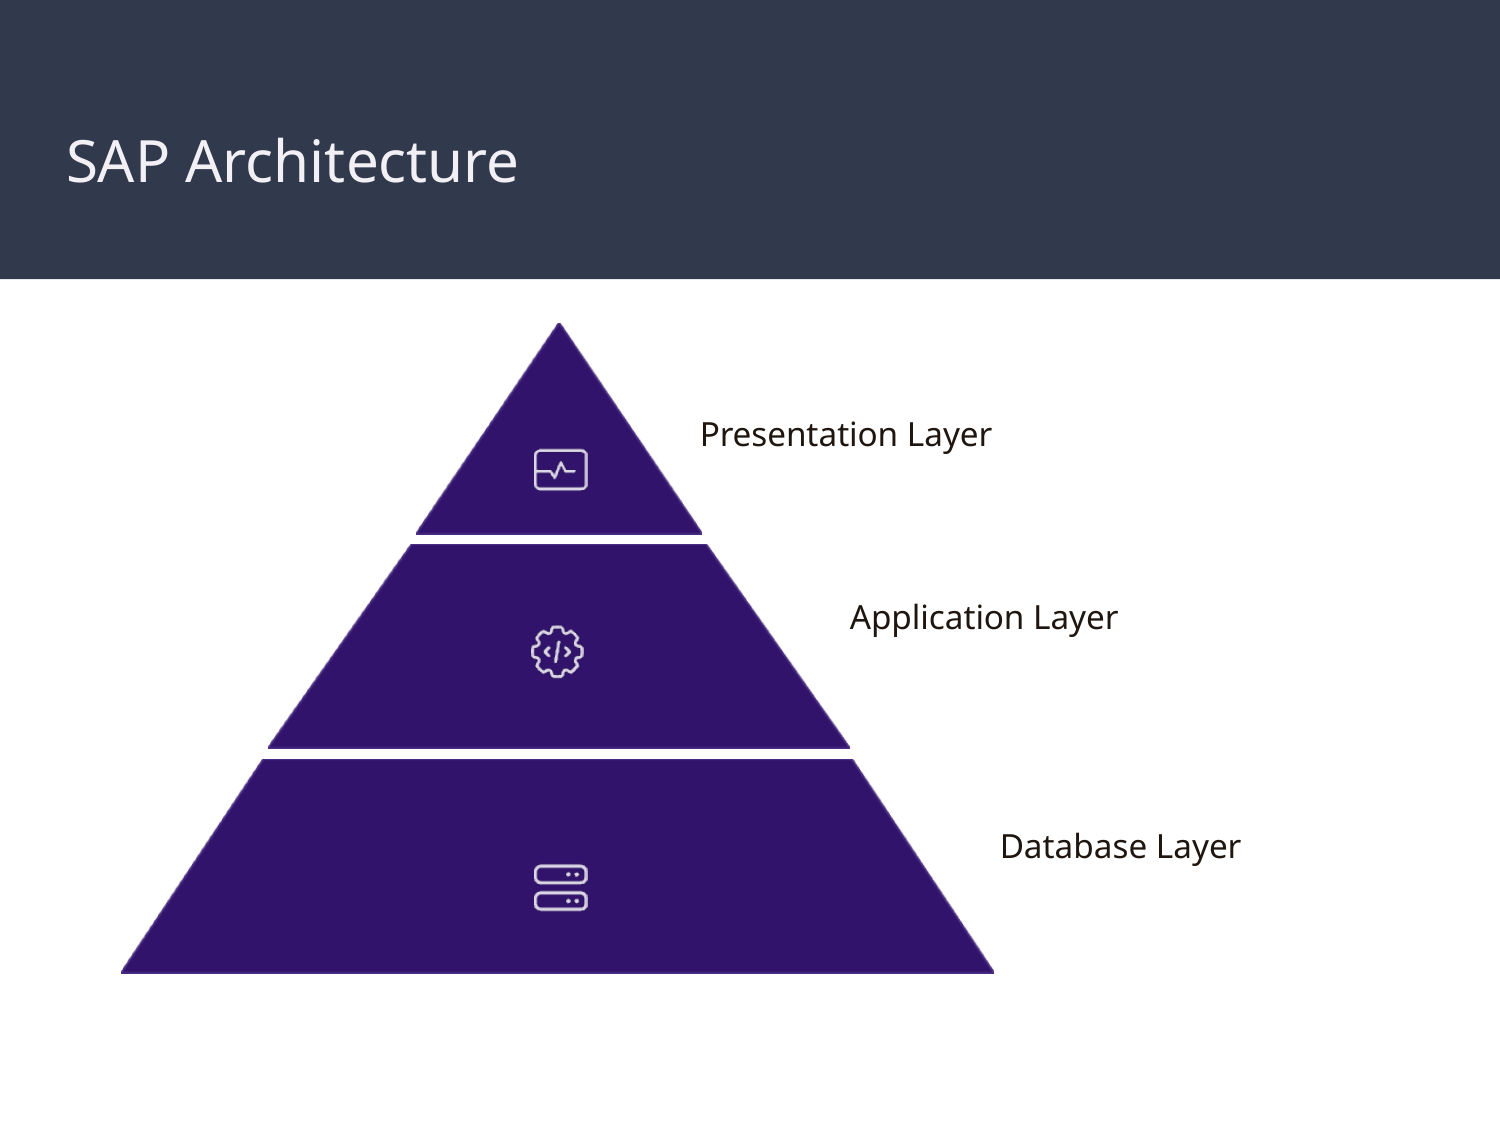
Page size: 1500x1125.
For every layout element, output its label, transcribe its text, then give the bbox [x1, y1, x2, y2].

title SAP Architecture [51, 109, 1449, 246]
picture [121, 758, 994, 974]
list Presentation Layer Application Layer Database Layer [660, 300, 1484, 974]
picture [268, 544, 850, 749]
picture [415, 323, 702, 535]
